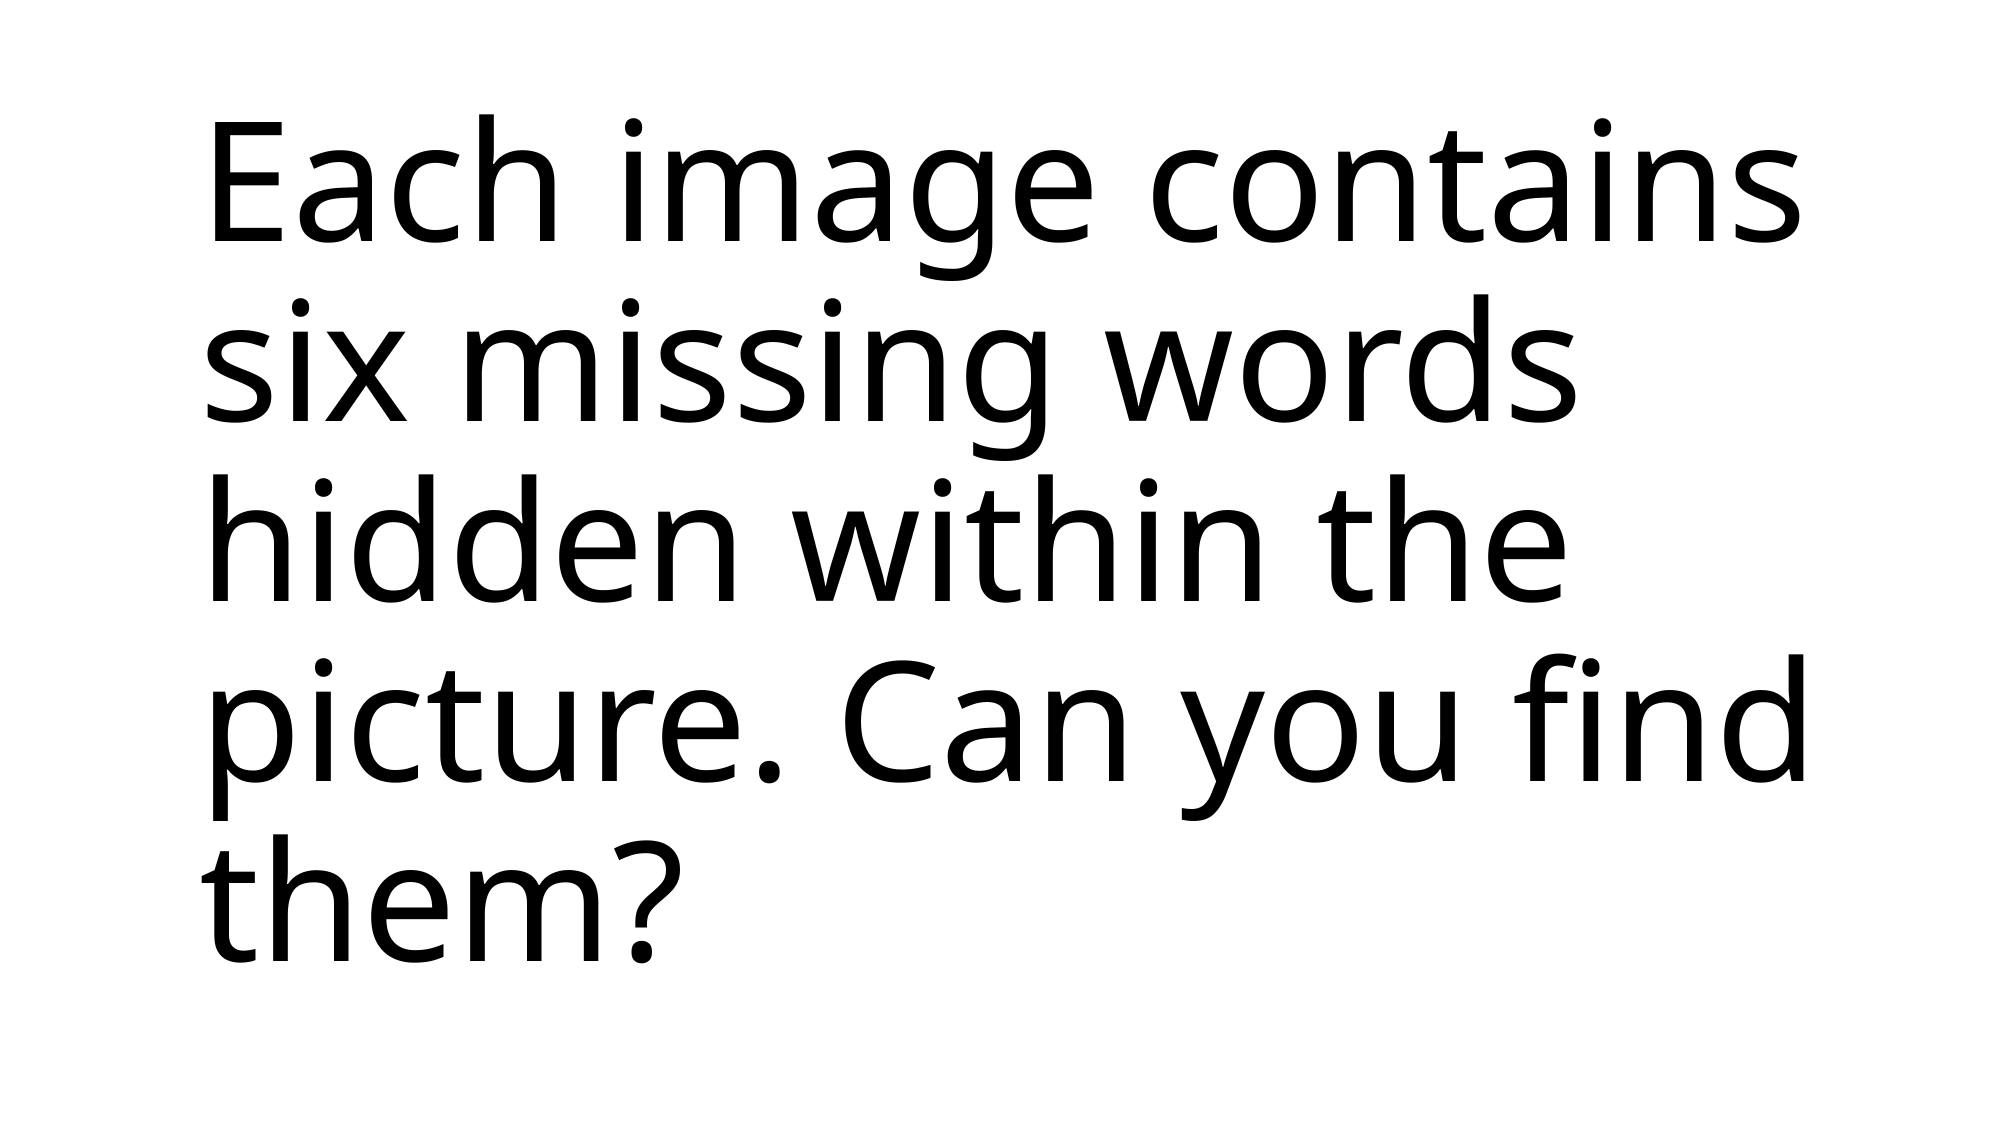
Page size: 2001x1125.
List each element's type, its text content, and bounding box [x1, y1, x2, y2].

title Each image contains six missing words hidden within the picture. Can you find them? [184, 438, 1910, 657]
